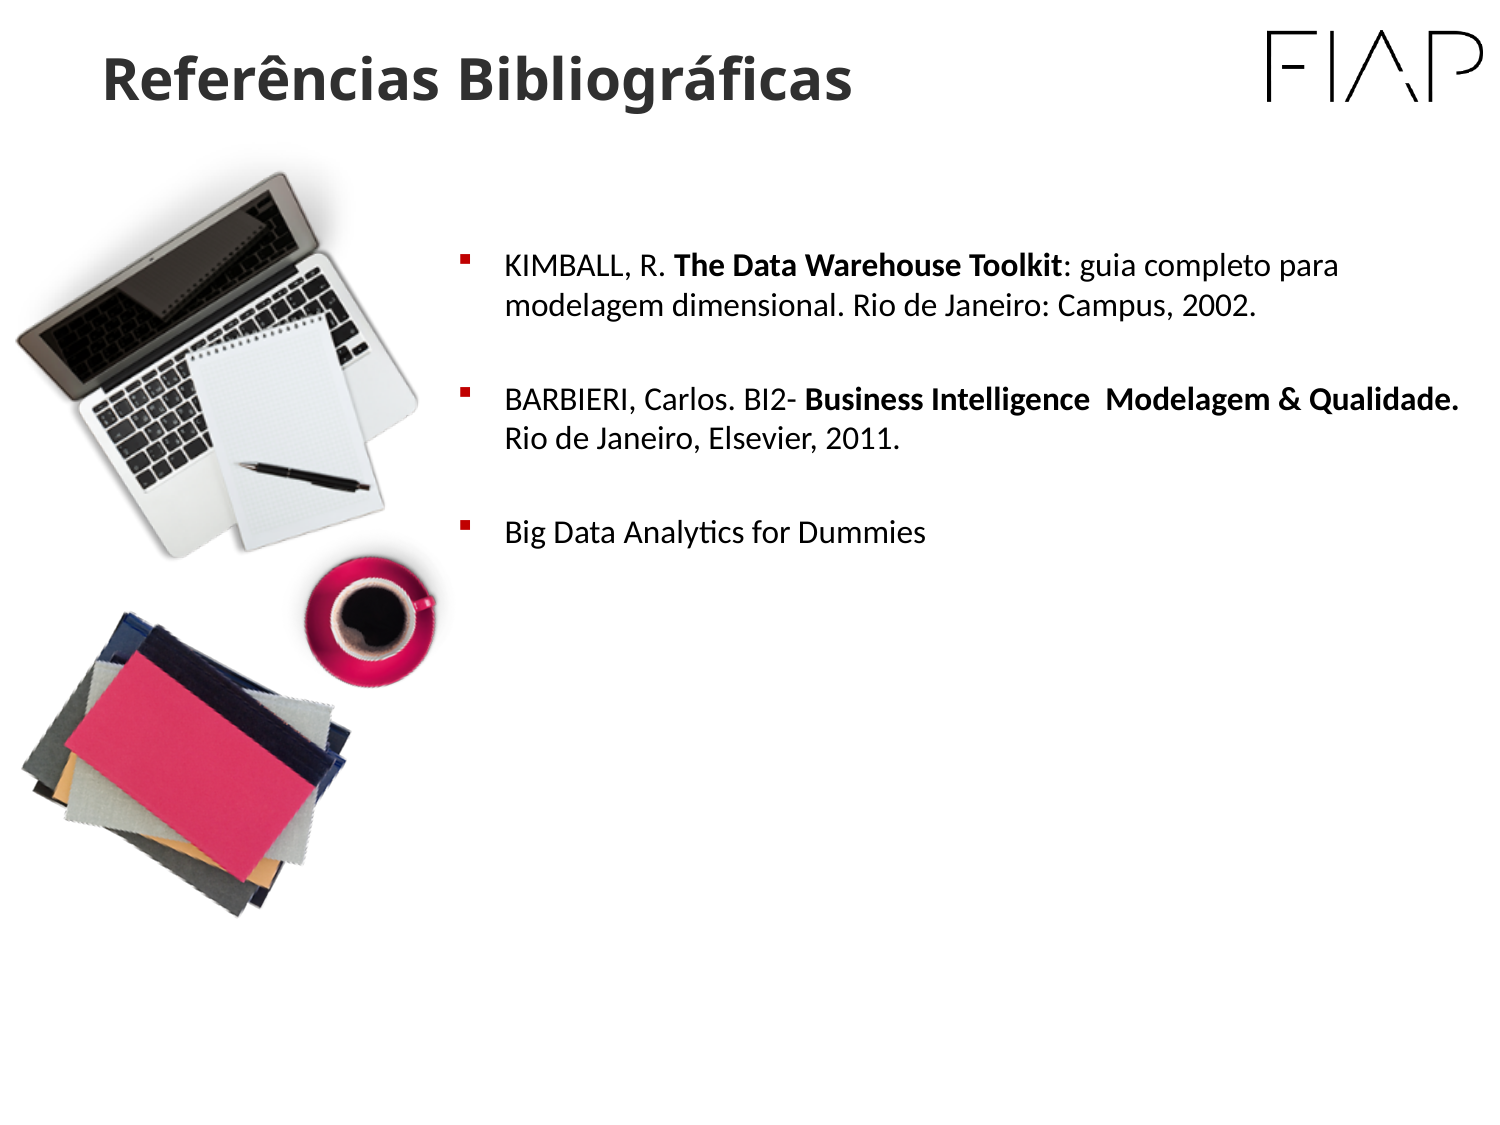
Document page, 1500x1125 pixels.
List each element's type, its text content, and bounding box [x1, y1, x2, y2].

picture [0, 136, 549, 967]
text_box KIMBALL, R. The Data Warehouse Toolkit: guia completo para modelagem dimensional. Rio de Janeiro: Campus, 2002. BARBIERI, Carlos. BI2- Business Intelligence Modelagem & Qualidade. Rio de Janeiro, Elsevier, 2011. Big Data Analytics for Dummies [442, 189, 1500, 1083]
picture [1267, 30, 1483, 102]
text_box Referências Bibliográficas [86, 42, 886, 121]
